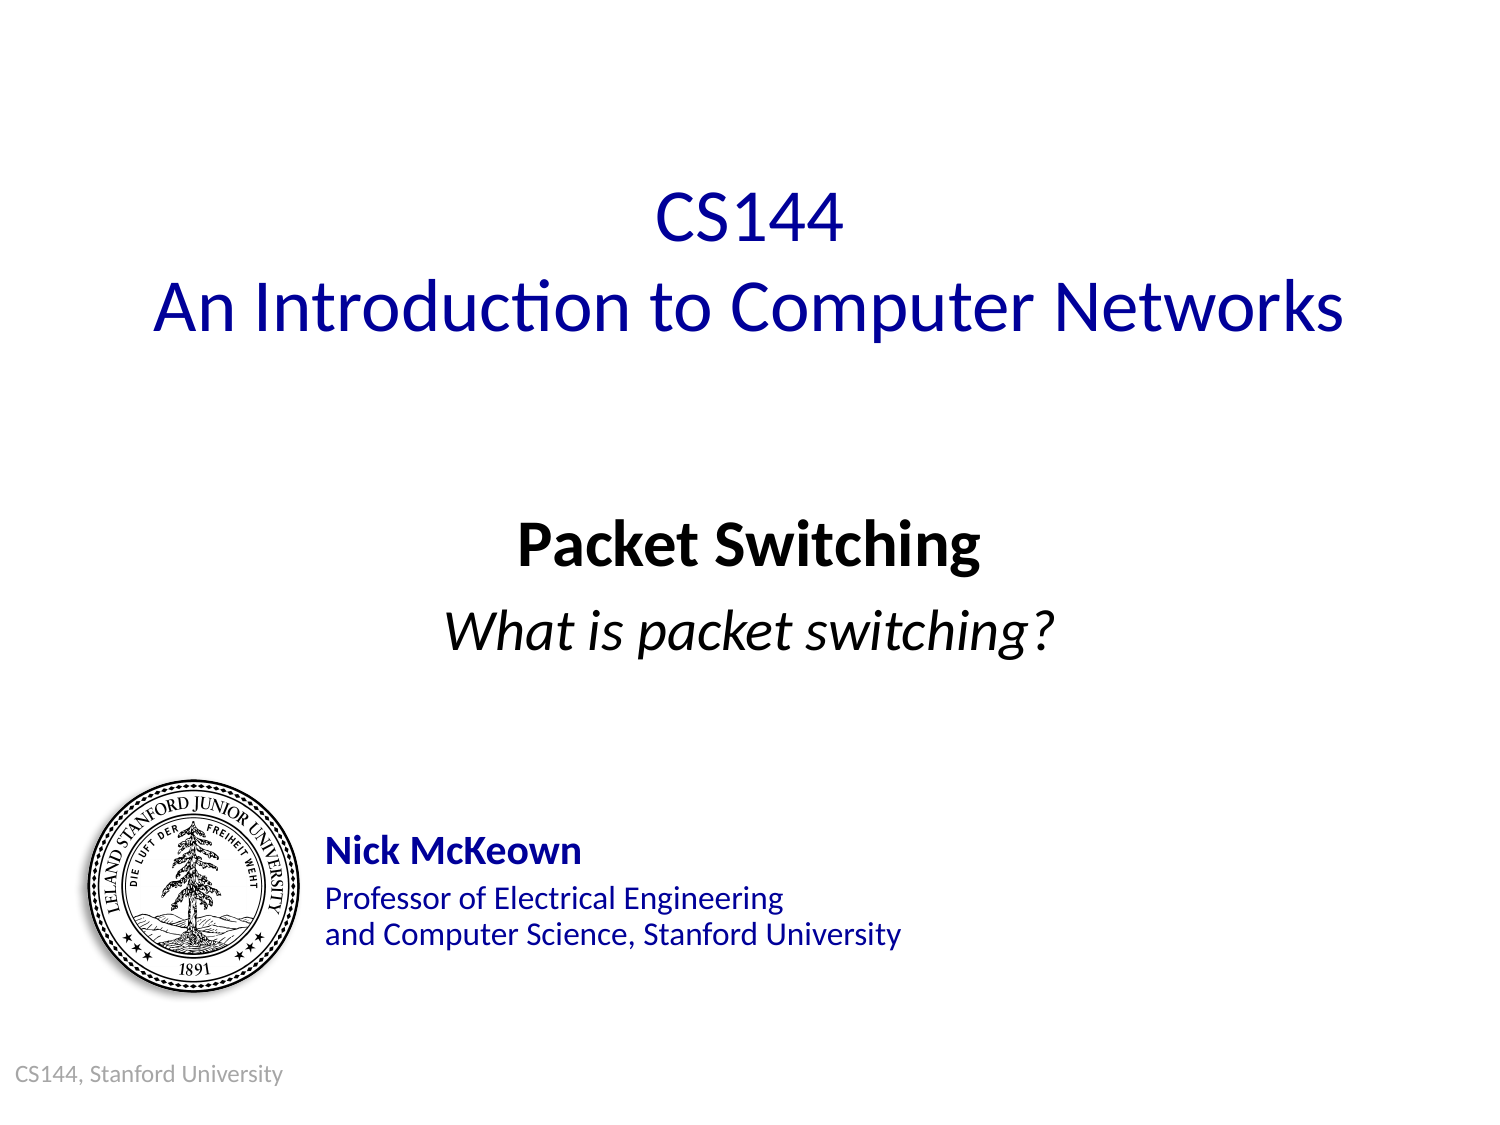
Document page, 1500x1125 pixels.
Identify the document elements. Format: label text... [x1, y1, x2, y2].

picture [87, 779, 301, 993]
title CS144 An Introduction to Computer Networks [112, 162, 1388, 350]
text_box Nick McKeown Professor of Electrical Engineering and Computer Science, Stanford University [309, 815, 1188, 961]
subtitle Packet Switching What is packet switching? [225, 412, 1275, 700]
